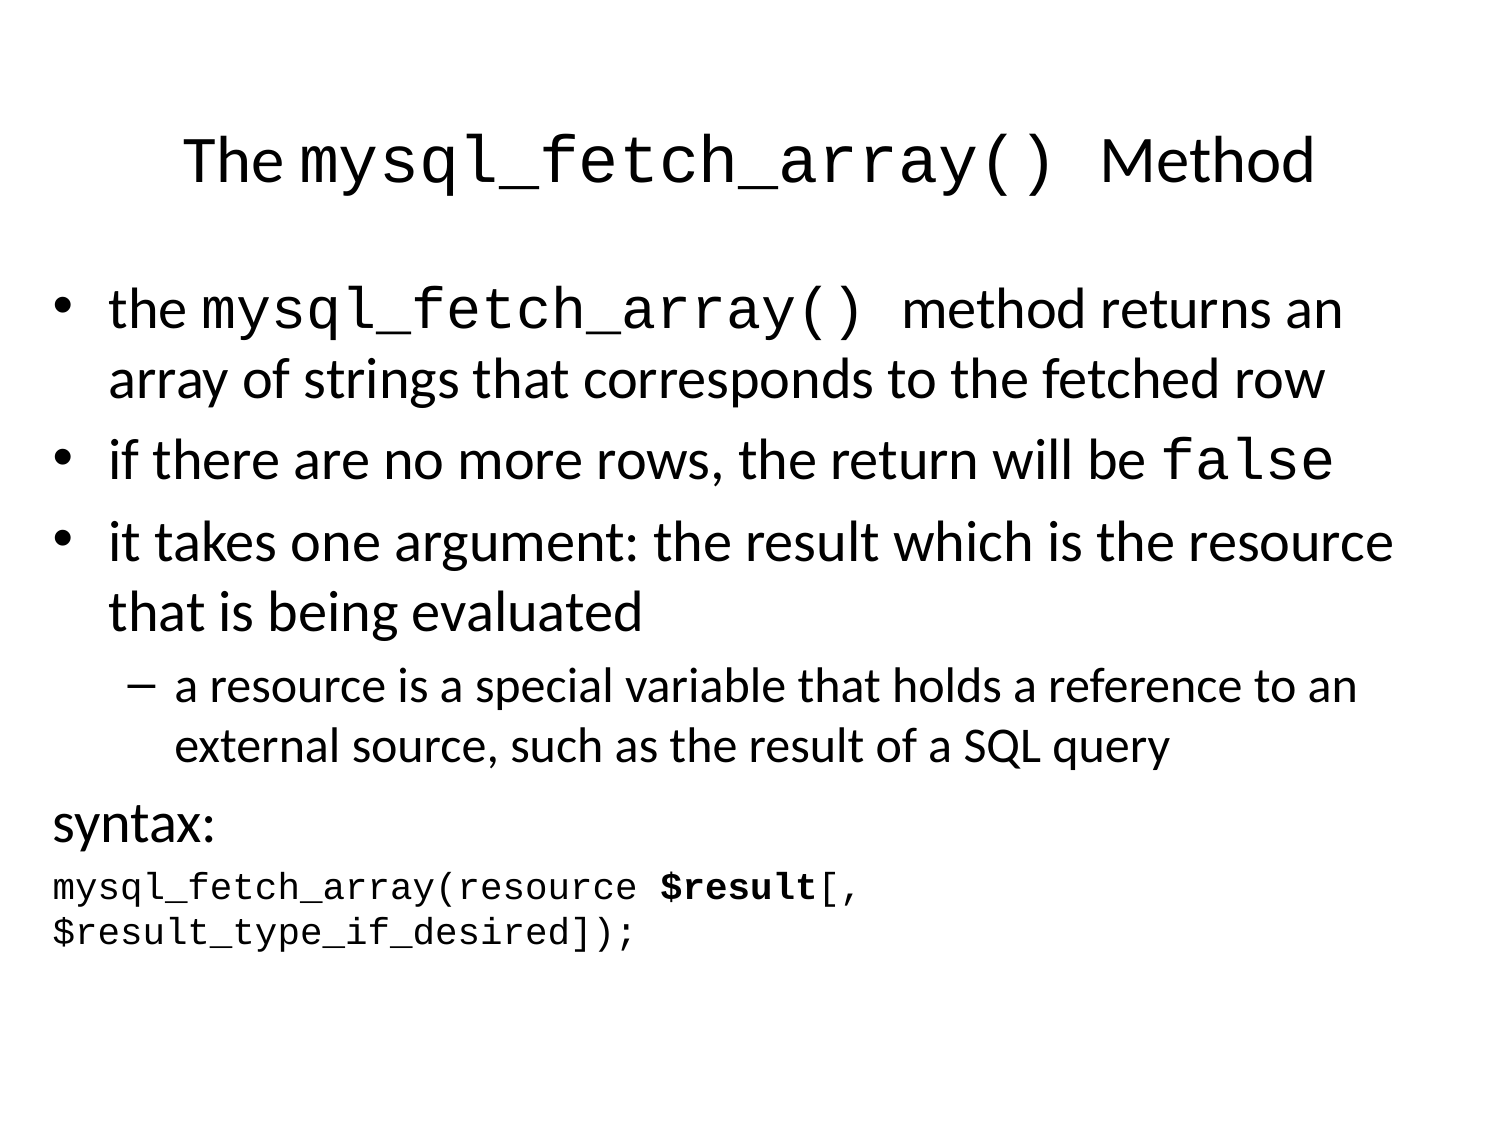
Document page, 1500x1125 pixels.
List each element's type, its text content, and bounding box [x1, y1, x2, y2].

list the mysql_fetch_array() method returns an array of strings that corresponds to the fetched row if there are no more rows, the return will be false it takes one argument: the result which is the resource that is being evaluated a resource is a special variable that holds a reference to an external source, such as the result of a SQL query syntax: mysql_fetch_array(resource $result[,$result_type_if_desired]); [37, 262, 1463, 1005]
title The mysql_fetch_array() Method [75, 75, 1425, 238]
